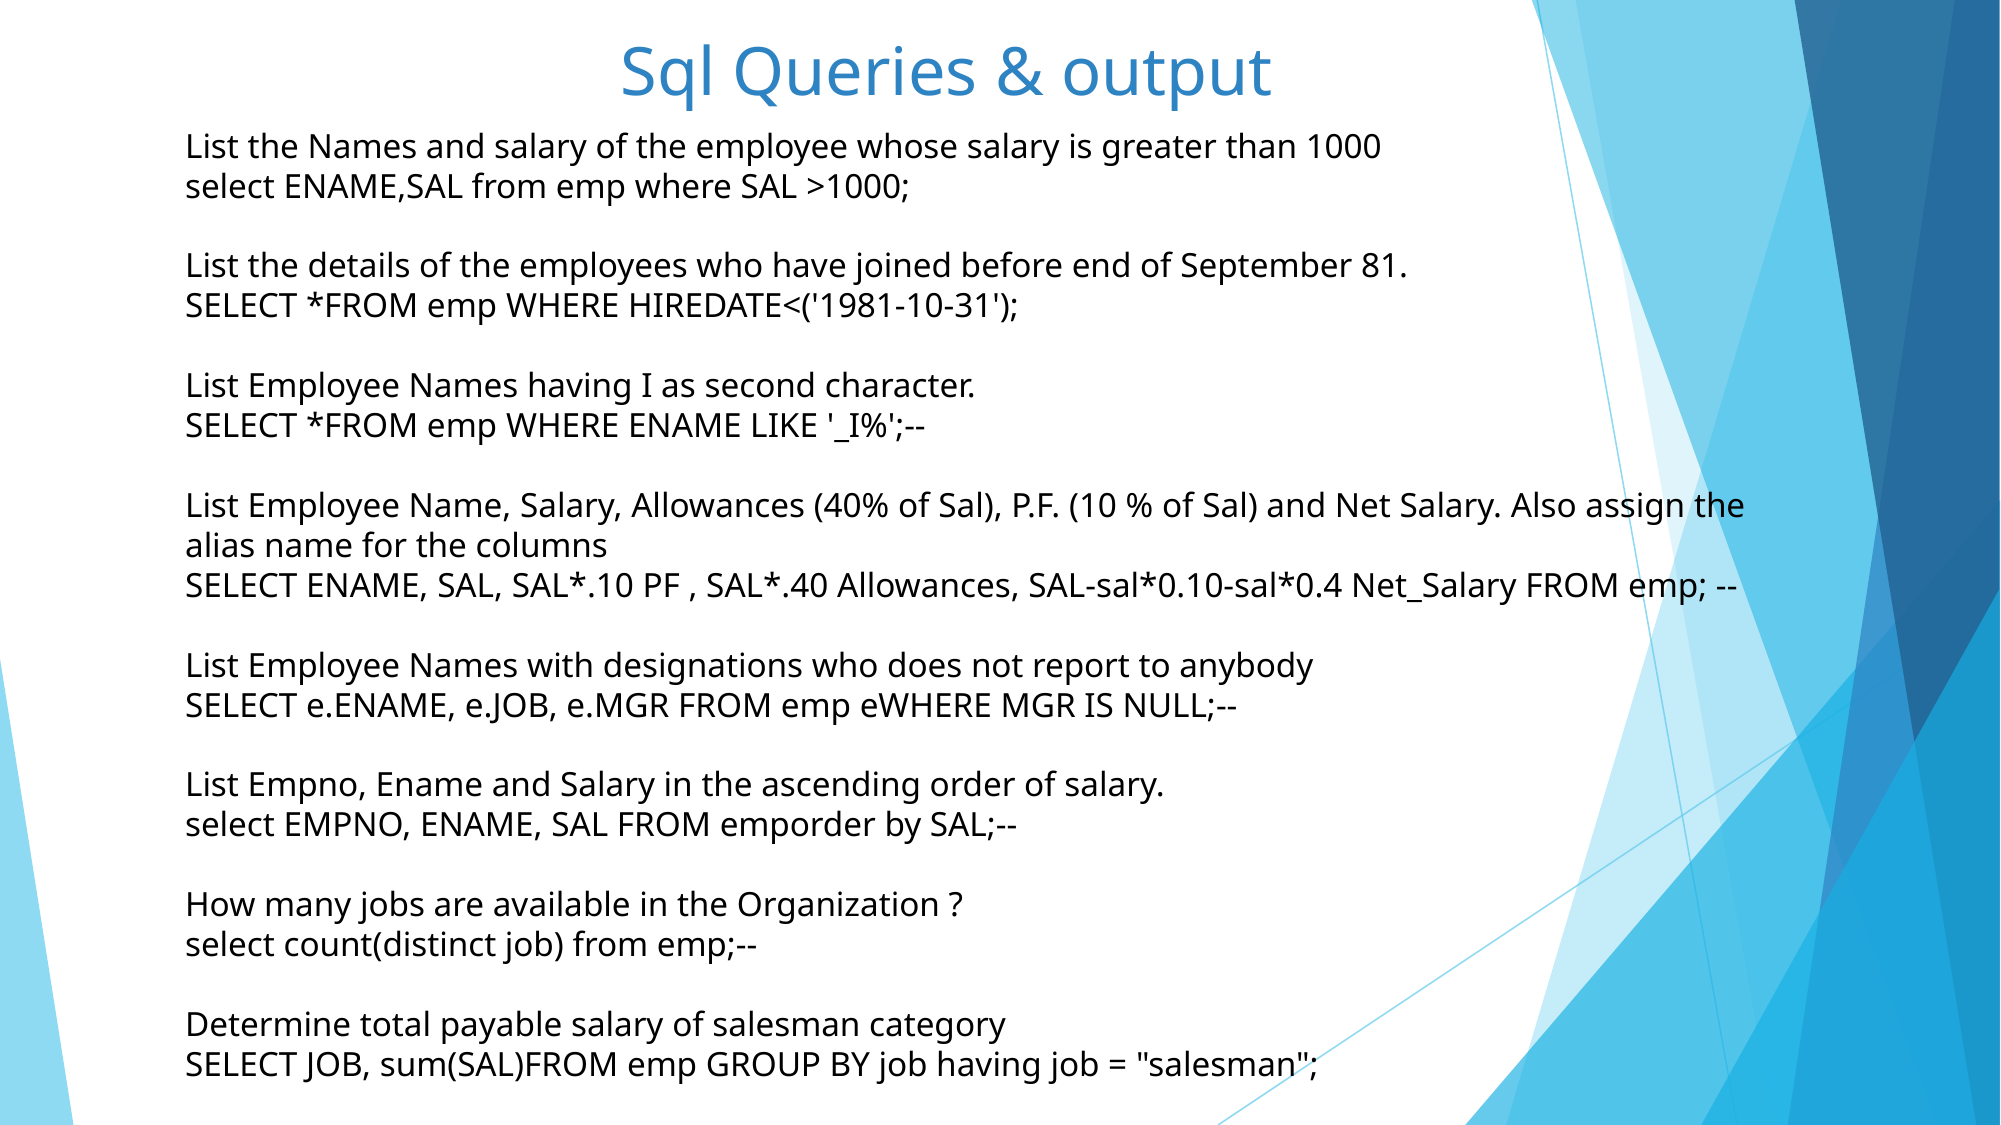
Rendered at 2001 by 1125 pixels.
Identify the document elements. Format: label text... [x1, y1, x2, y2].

text_box List the Names and salary of the employee whose salary is greater than 1000 select ENAME,SAL from emp where SAL >1000; List the details of the employees who have joined before end of September 81. SELECT *FROM emp WHERE HIREDATE<('1981-10-31'); List Employee Names having I as second character. SELECT *FROM emp WHERE ENAME LIKE '_I%';-- List Employee Name, Salary, Allowances (40% of Sal), P.F. (10 % of Sal) and Net Salary. Also assign the alias name for the columns SELECT ENAME, SAL, SAL*.10 PF , SAL*.40 Allowances, SAL-sal*0.10-sal*0.4 Net_Salary FROM emp; -- List Employee Names with designations who does not report to anybody SELECT e.ENAME, e.JOB, e.MGR FROM emp eWHERE MGR IS NULL;-- List Empno, Ename and Salary in the ascending order of salary. select EMPNO, ENAME, SAL FROM emporder by SAL;-- How many jobs are available in the Organization ? select count(distinct job) from emp;-- Determine total payable salary of salesman category SELECT JOB, sum(SAL)FROM emp GROUP BY job having job = "salesman"; [170, 117, 1830, 1091]
text_box Sql Queries & output [392, 21, 1502, 106]
